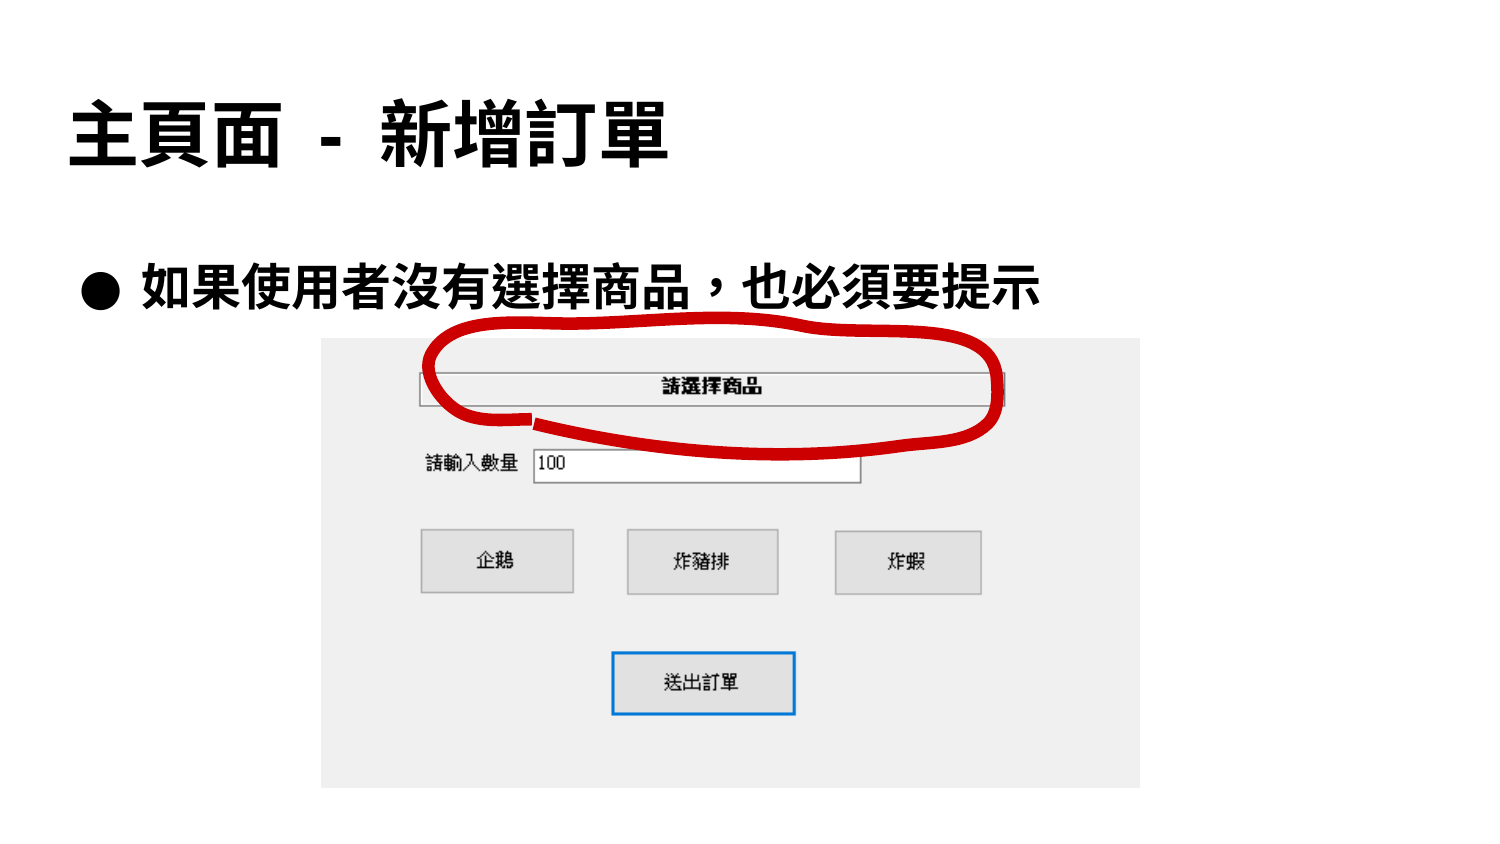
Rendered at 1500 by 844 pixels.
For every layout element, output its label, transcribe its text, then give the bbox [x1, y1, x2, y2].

picture [320, 338, 1141, 788]
title 主頁面 - 新增訂單 [51, 72, 1449, 210]
list 如果使用者沒有選擇商品，也必須要提示 [51, 210, 1449, 788]
text_box [446, 317, 955, 337]
